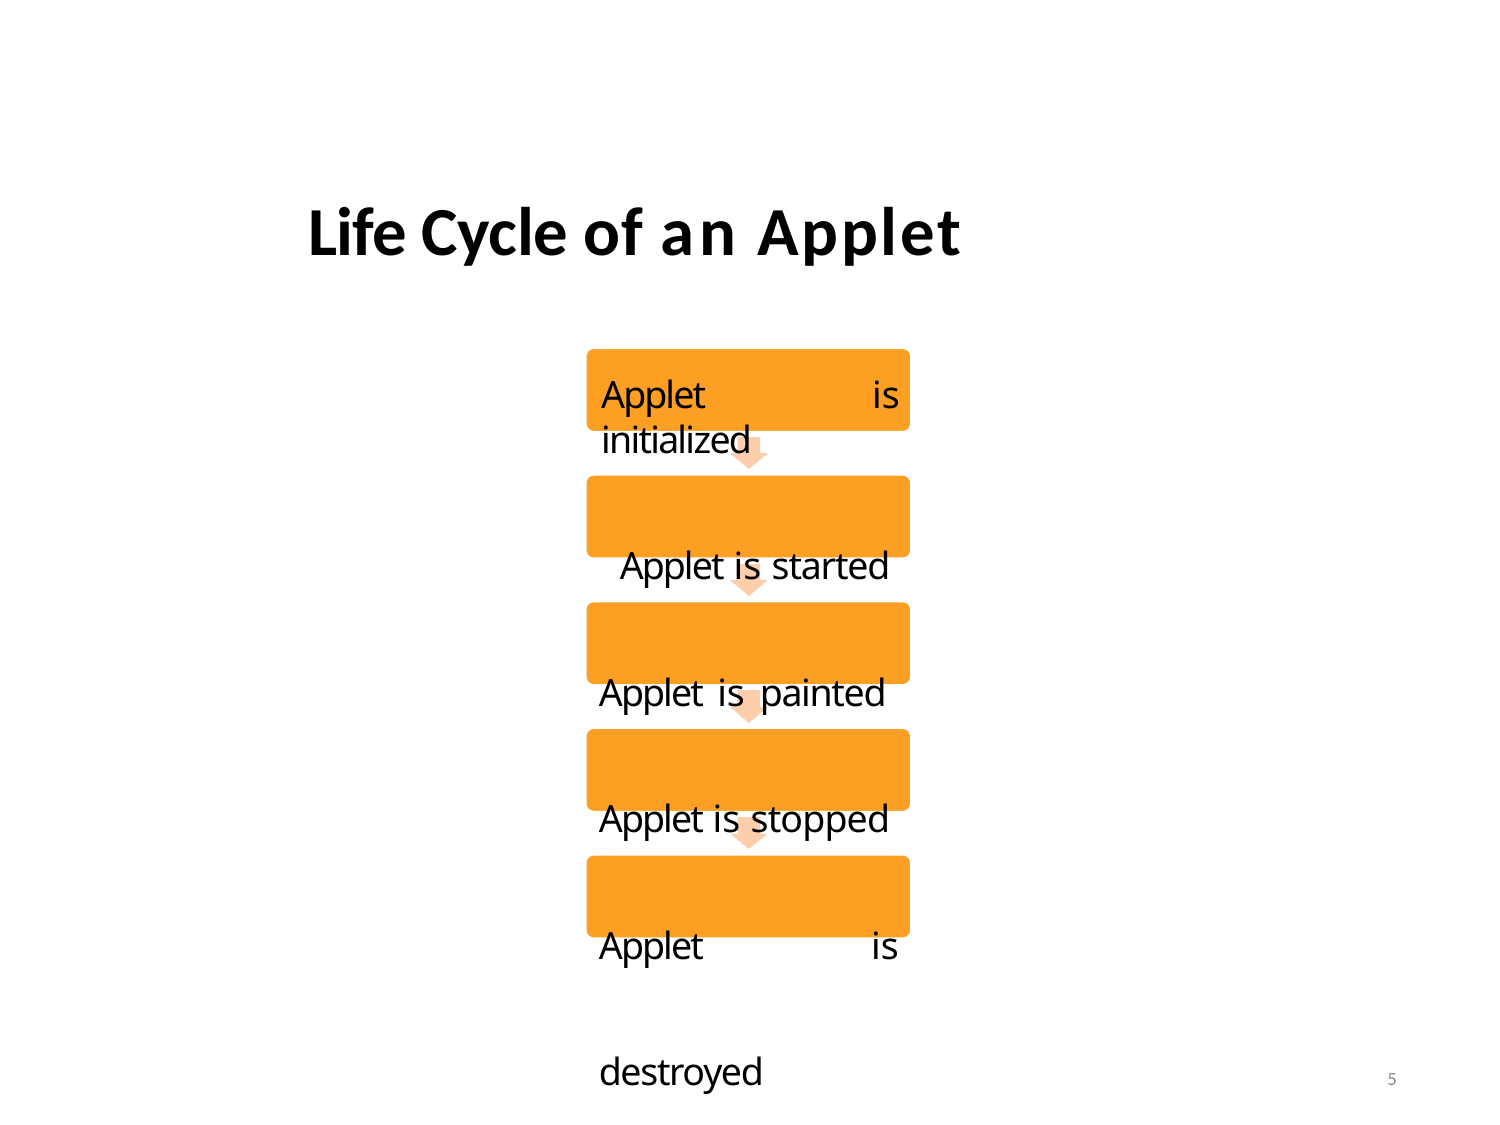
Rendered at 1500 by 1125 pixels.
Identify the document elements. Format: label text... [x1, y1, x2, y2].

slide_number 5 [1059, 746, 1397, 1125]
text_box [583, 346, 913, 940]
title Life Cycle of an Applet [306, 131, 1196, 322]
text_box Applet is initialized Applet is started Applet is painted Applet is stopped Applet is destroyed [596, 940, 900, 1094]
